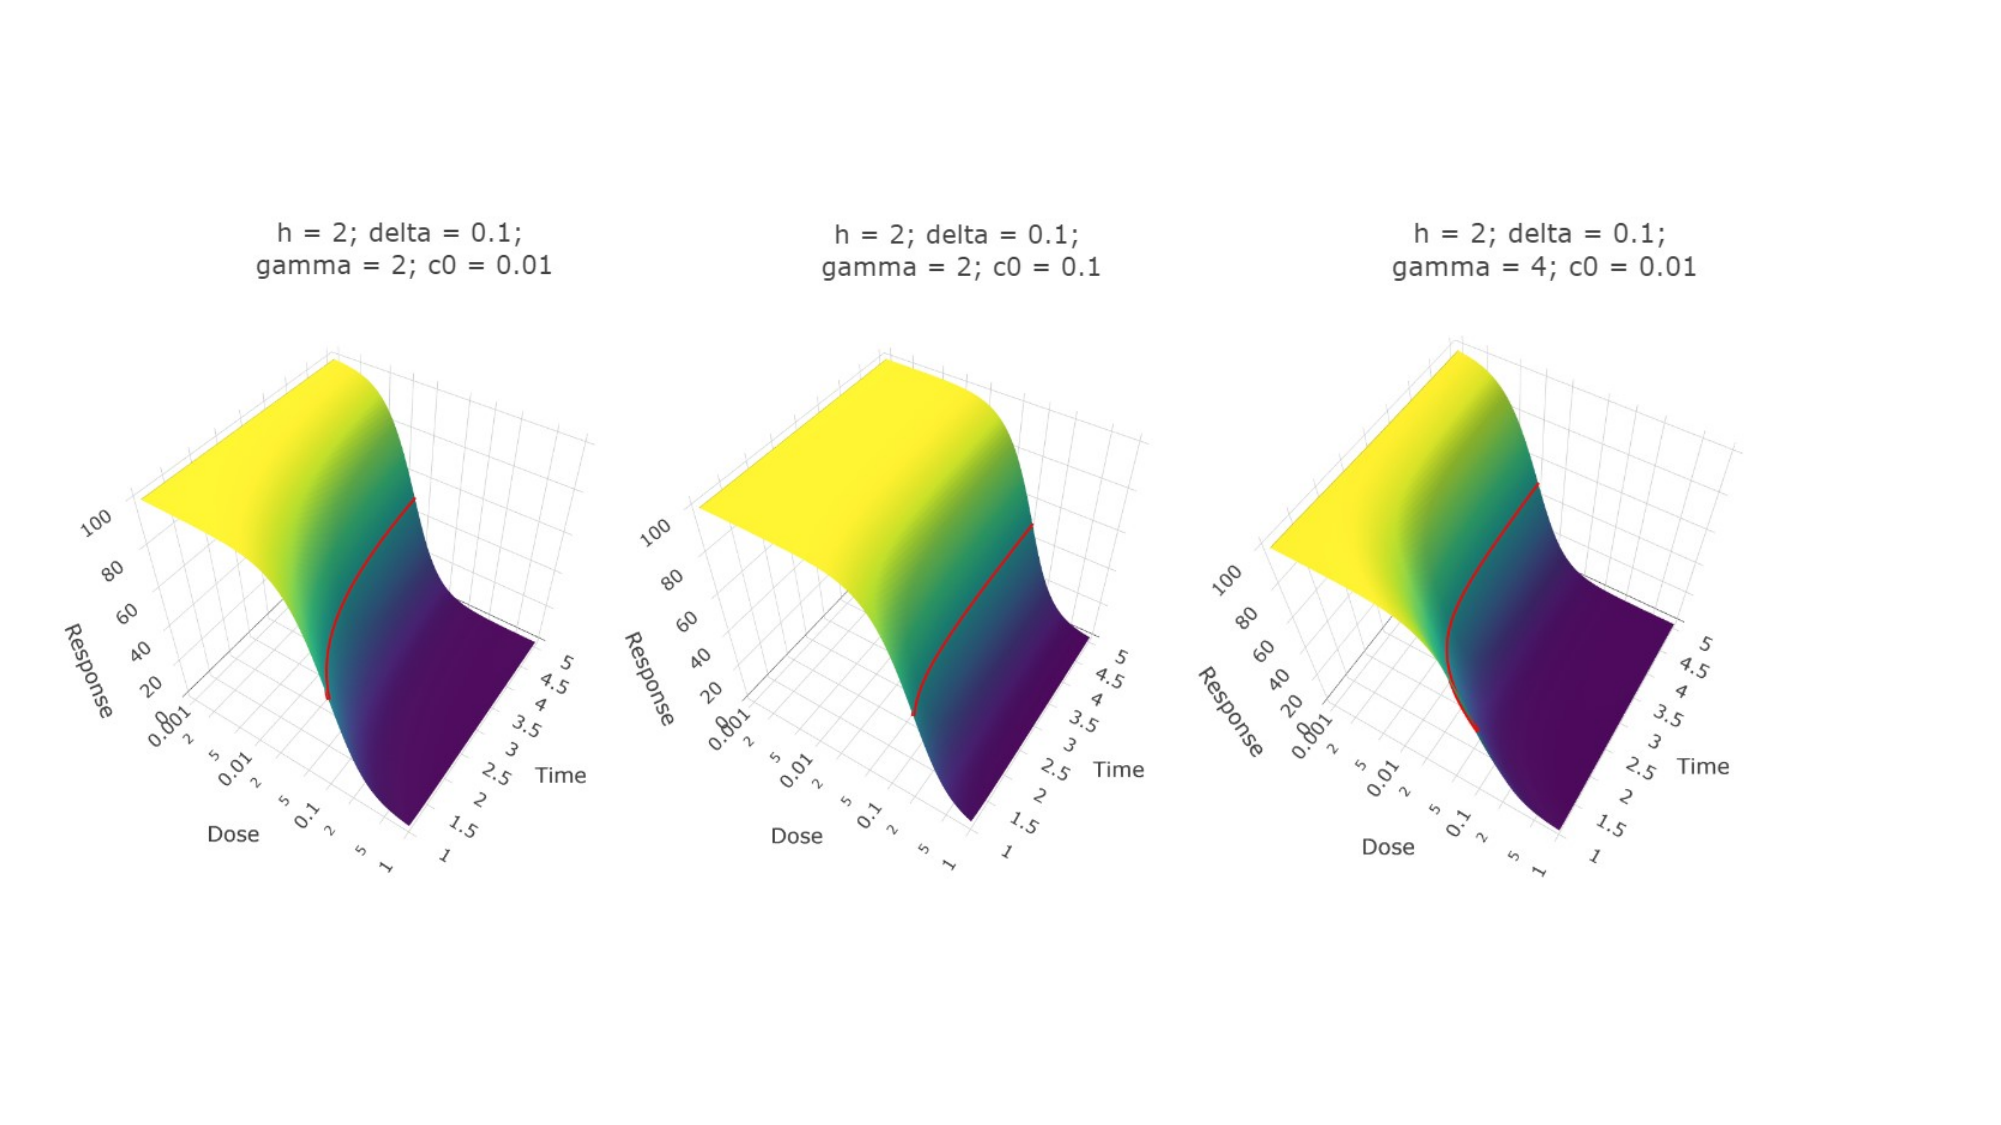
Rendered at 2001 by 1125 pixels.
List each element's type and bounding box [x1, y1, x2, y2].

picture [1192, 207, 1772, 899]
picture [53, 207, 1176, 904]
